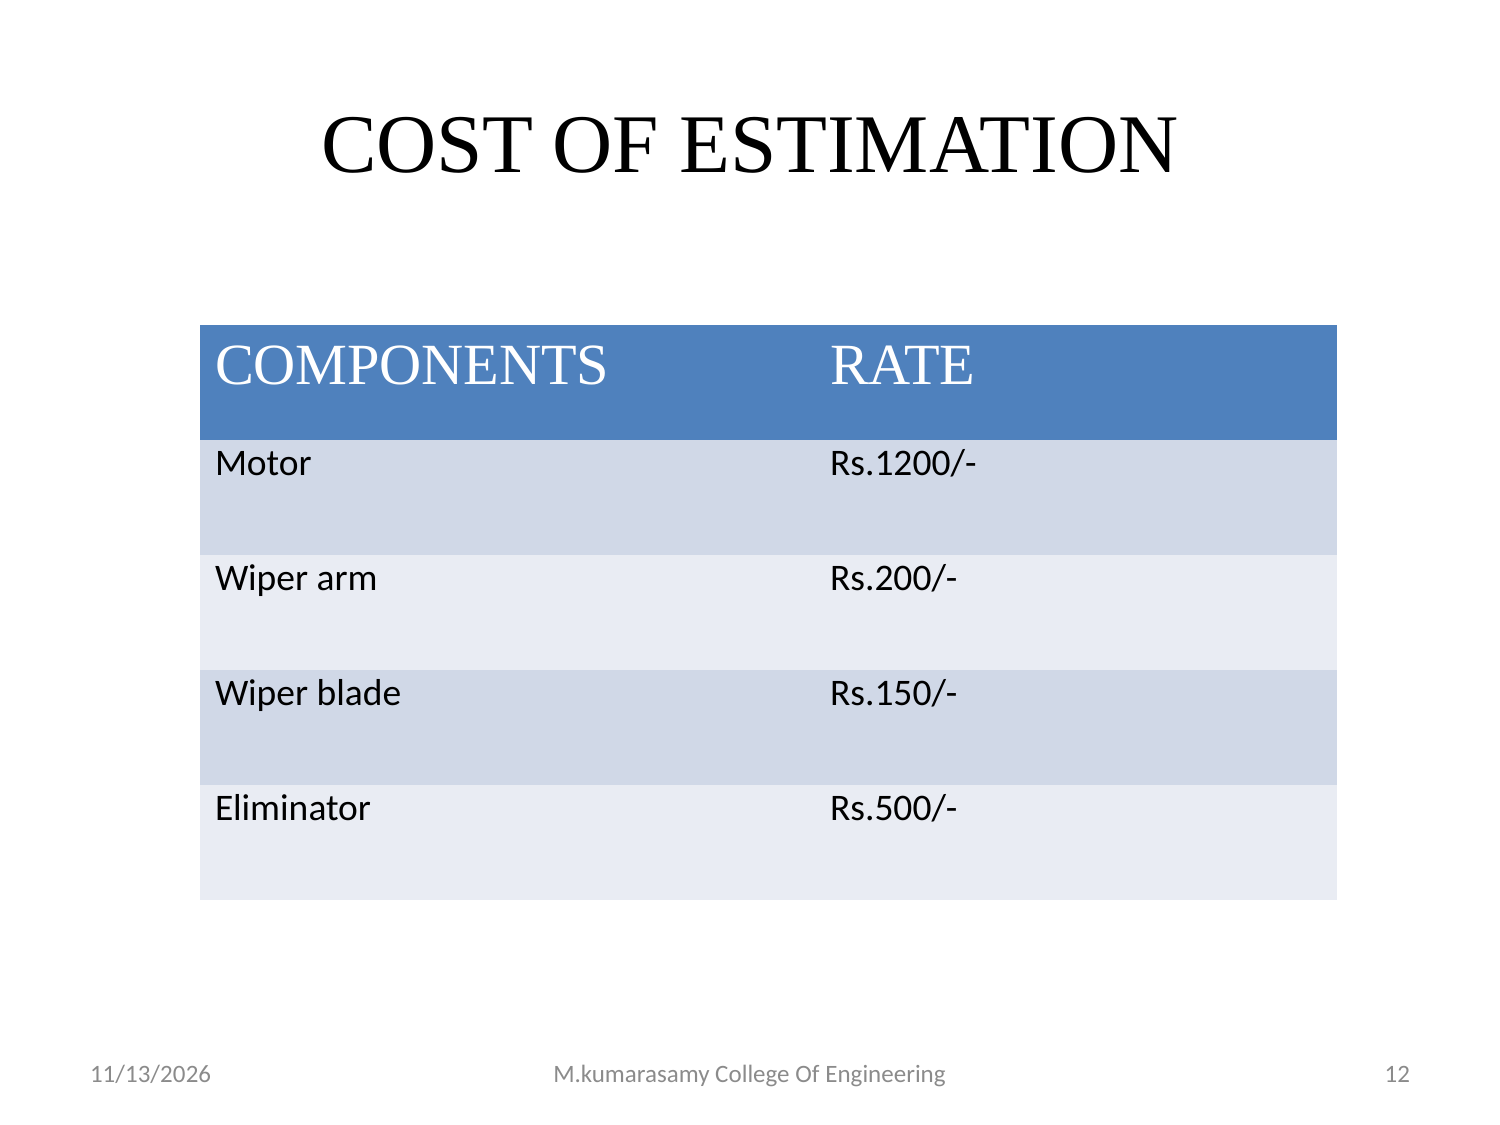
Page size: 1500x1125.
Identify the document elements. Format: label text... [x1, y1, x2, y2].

table_cell Eliminator [200, 785, 815, 900]
table_header RATE [815, 325, 1337, 440]
table_cell Rs.200/- [815, 555, 1337, 670]
table_cell Wiper blade [200, 670, 815, 785]
title COST OF ESTIMATION [75, 45, 1425, 233]
slide_number 12 [1074, 1042, 1425, 1103]
table_cell Rs.150/- [815, 670, 1337, 785]
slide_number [75, 1042, 425, 1103]
table_cell Rs.500/- [815, 785, 1337, 900]
footer M.kumarasamy College Of Engineering [512, 1042, 988, 1103]
table_cell Wiper arm [200, 555, 815, 670]
table_cell Rs.1200/- [815, 440, 1337, 555]
table_cell Motor [200, 440, 815, 555]
table_header COMPONENTS [200, 325, 815, 440]
